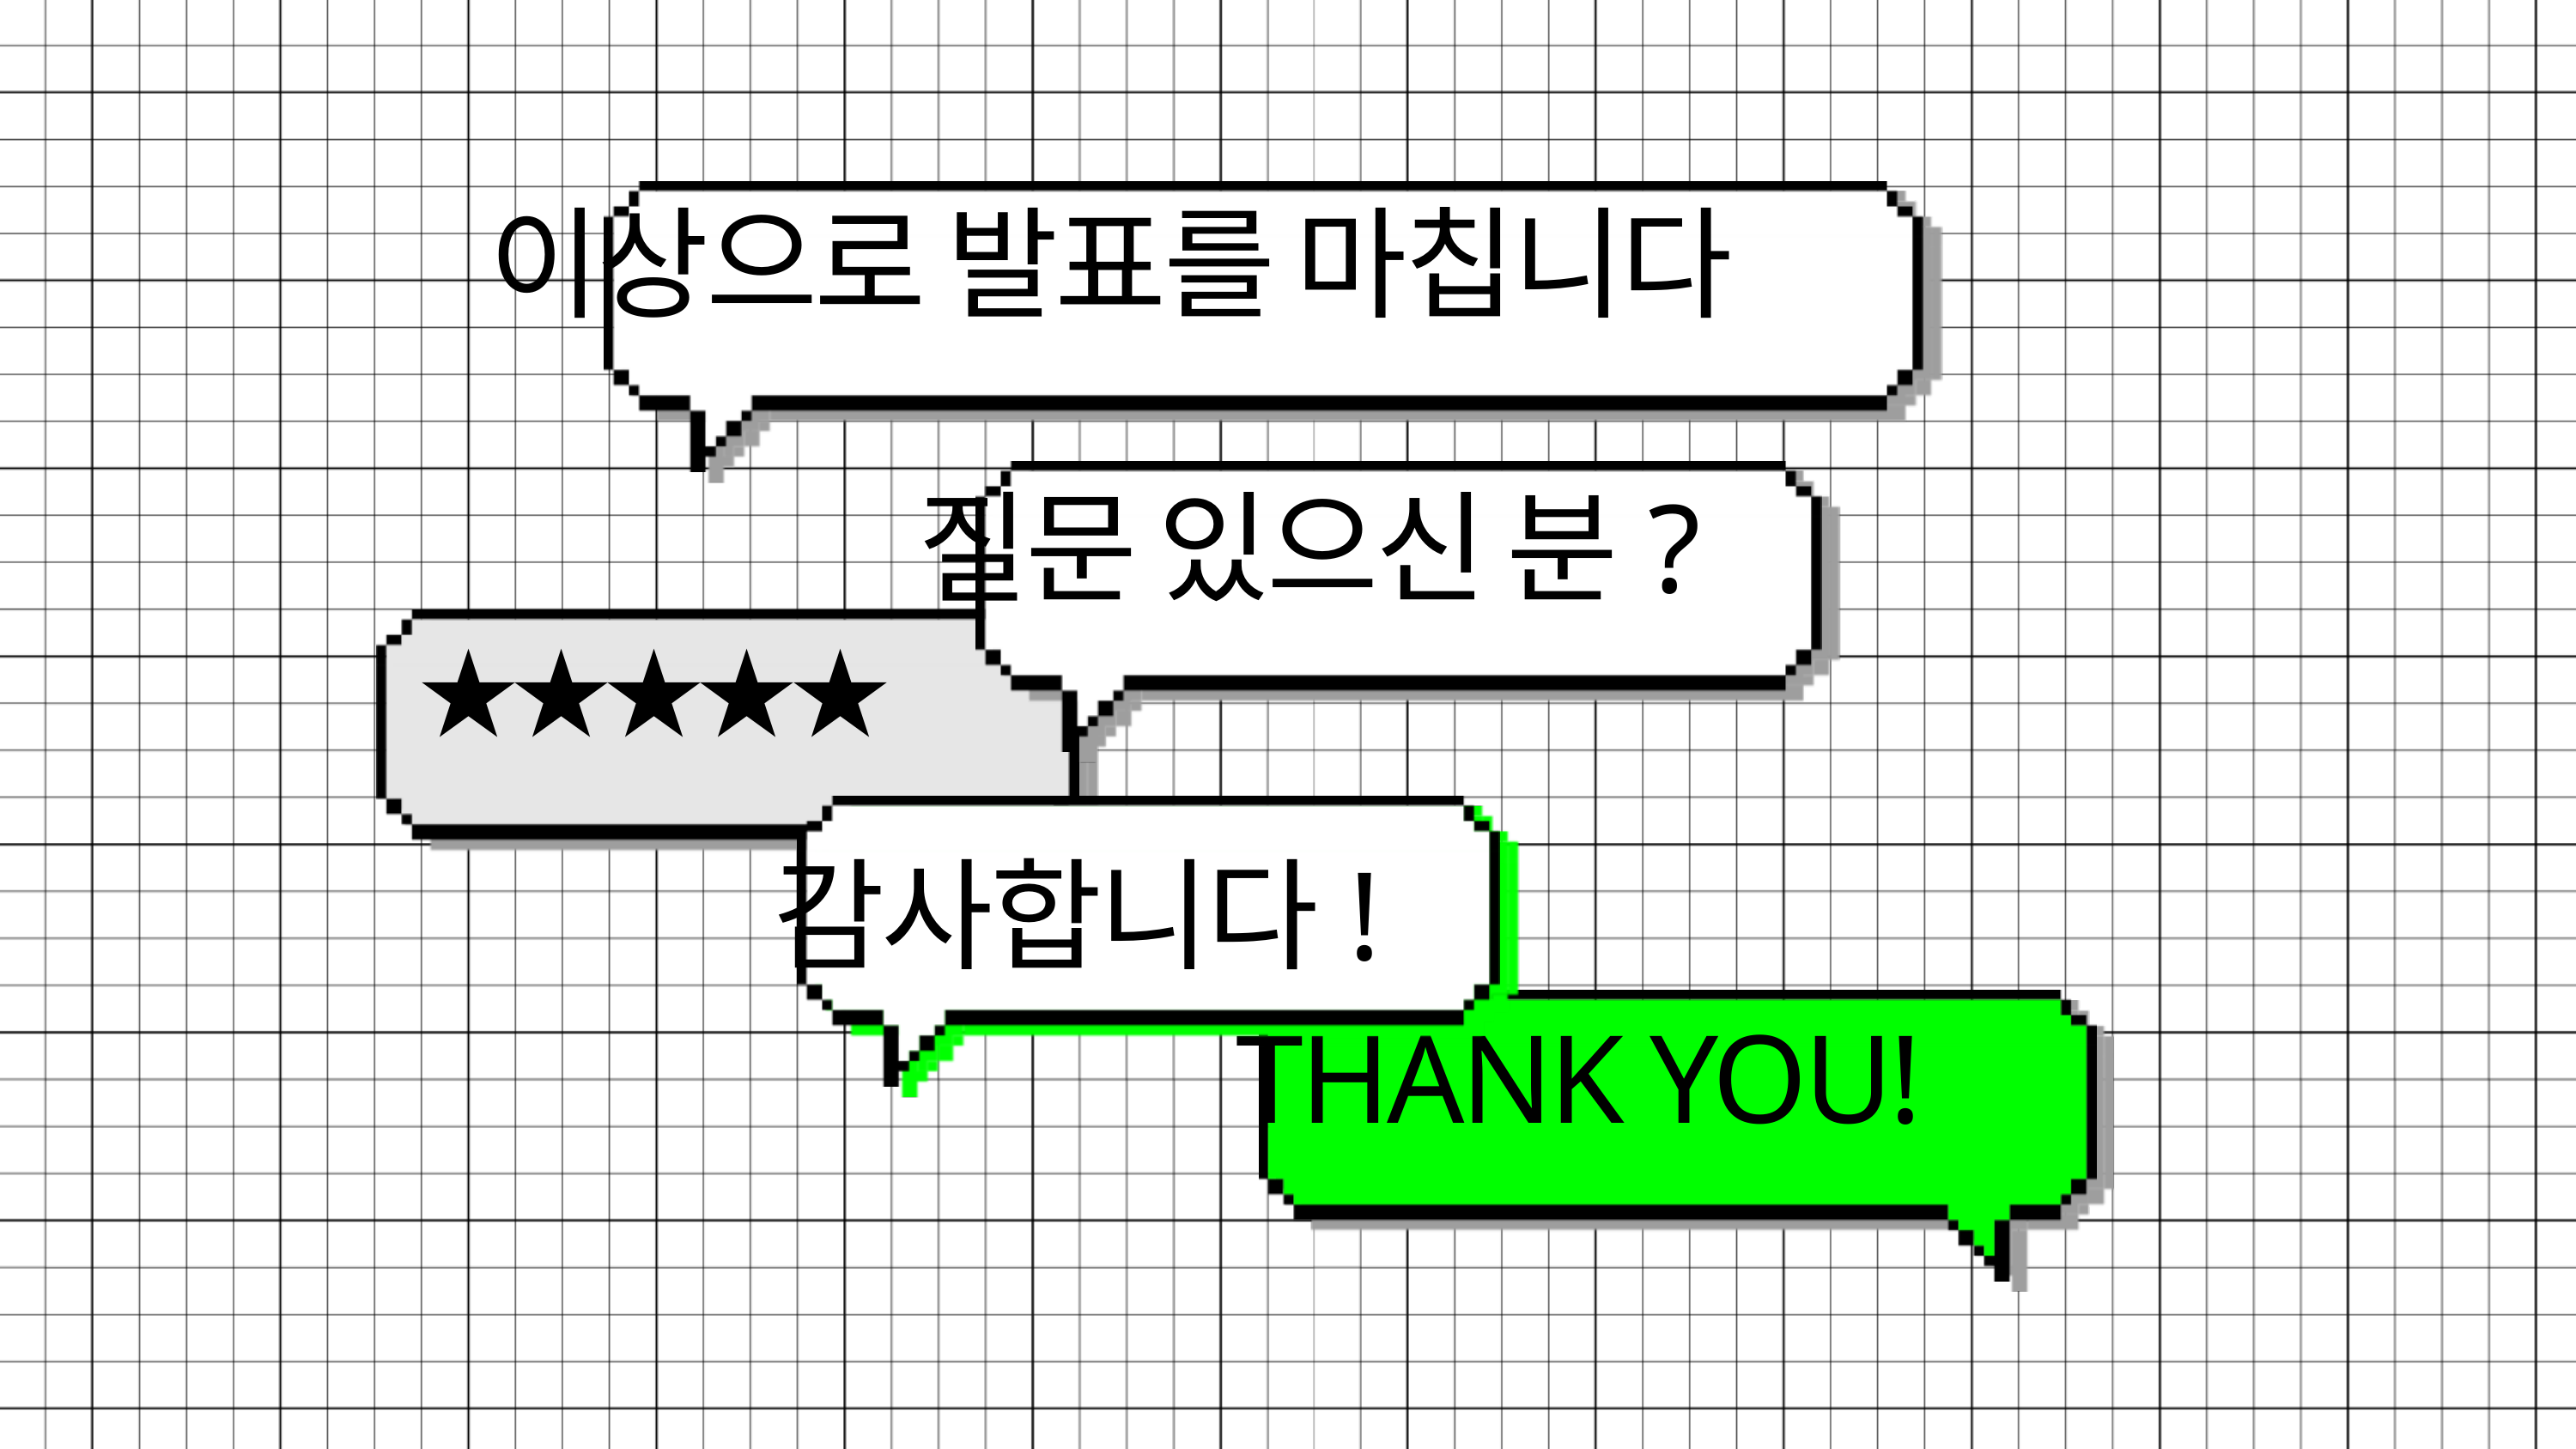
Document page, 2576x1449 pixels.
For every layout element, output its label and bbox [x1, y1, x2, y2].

text_box [797, 795, 1501, 1087]
text_box [0, 0, 2576, 1449]
text_box [376, 609, 1079, 901]
text_box [1258, 990, 2097, 1282]
text_box [603, 181, 1924, 473]
text_box [975, 461, 1823, 752]
